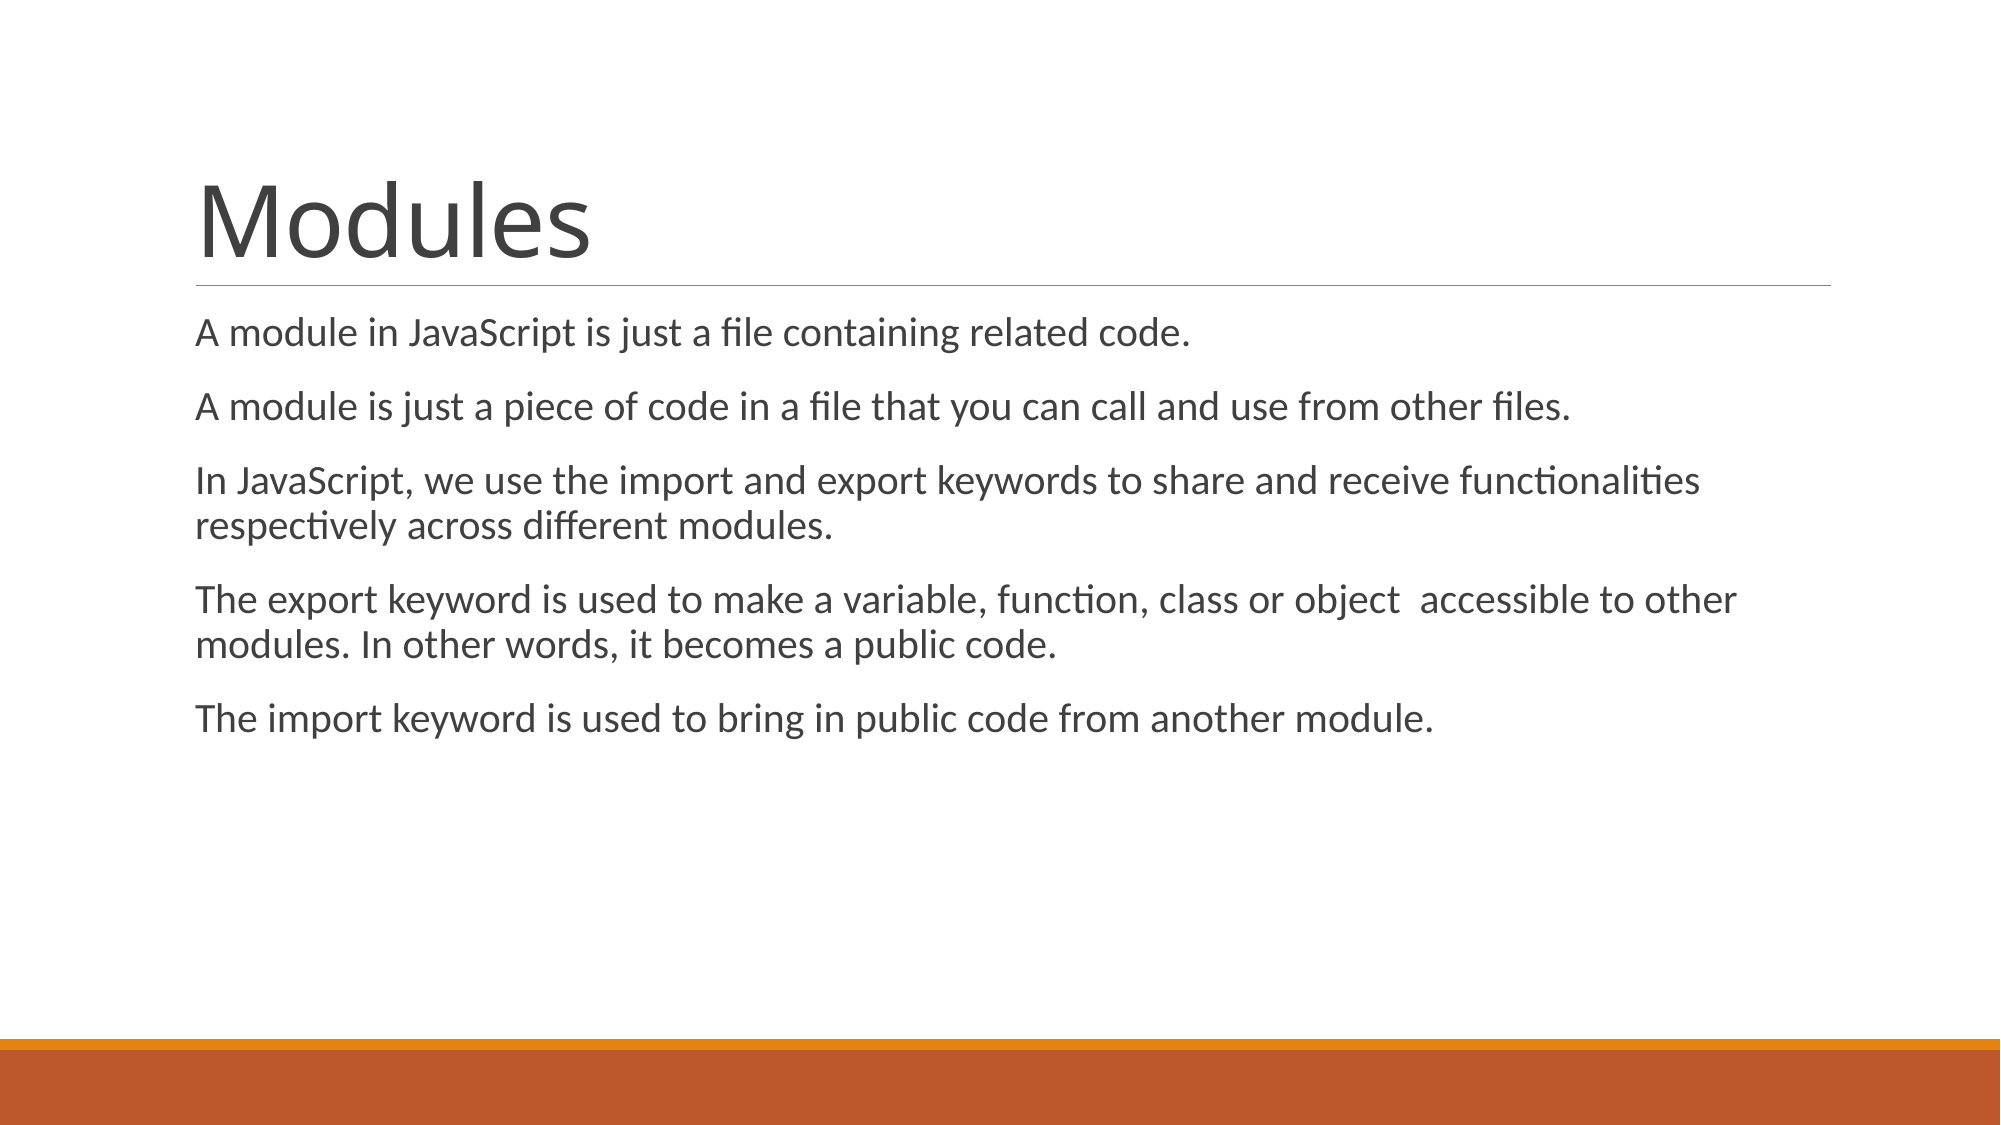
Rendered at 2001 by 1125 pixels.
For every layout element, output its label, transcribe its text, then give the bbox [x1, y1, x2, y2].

list A module in JavaScript is just a file containing related code. A module is just a piece of code in a file that you can call and use from other files. In JavaScript, we use the import and export keywords to share and receive functionalities respectively across different modules. The export keyword is used to make a variable, function, class or object accessible to other modules. In other words, it becomes a public code. The import keyword is used to bring in public code from another module. [180, 302, 1830, 963]
title Modules [180, 47, 1830, 285]
